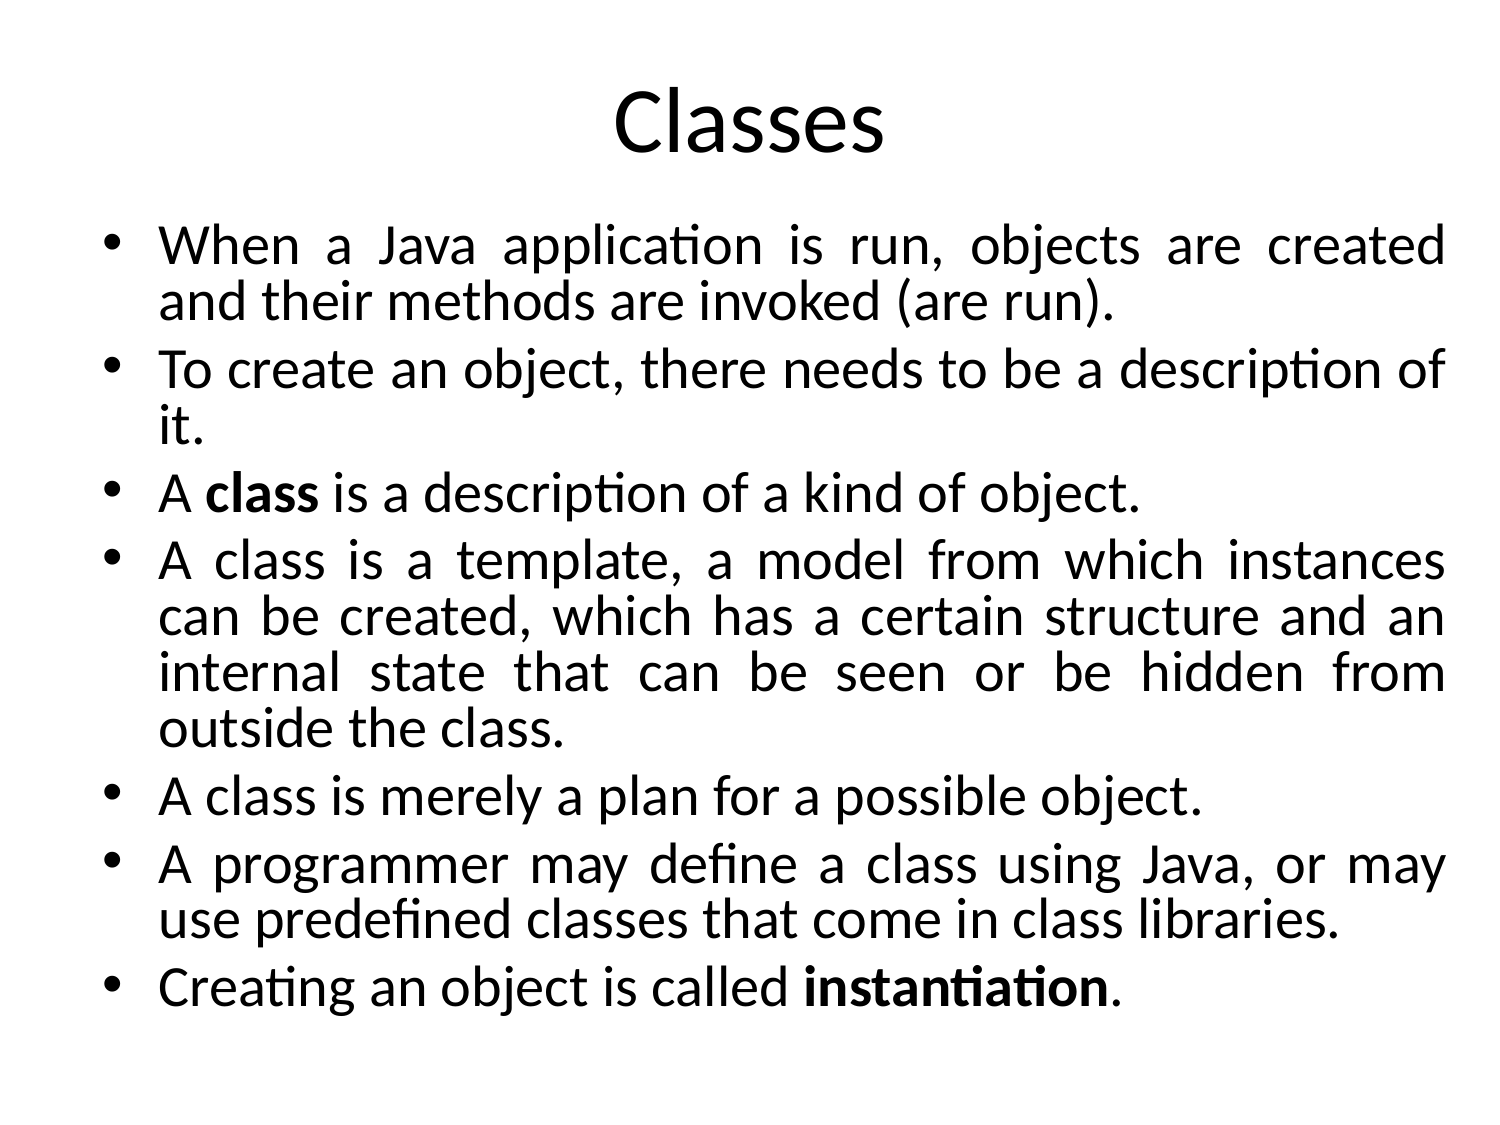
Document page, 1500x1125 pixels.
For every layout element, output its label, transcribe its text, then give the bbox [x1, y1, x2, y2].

list When a Java application is run, objects are created and their methods are invoked (are run). To create an object, there needs to be a description of it. A class is a description of a kind of object. A class is a template, a model from which instances can be created, which has a certain structure and an internal state that can be seen or be hidden from outside the class. A class is merely a plan for a possible object. A programmer may define a class using Java, or may use predefined classes that come in class libraries. Creating an object is called instantiation. [87, 212, 1463, 974]
title Classes [75, 62, 1425, 168]
